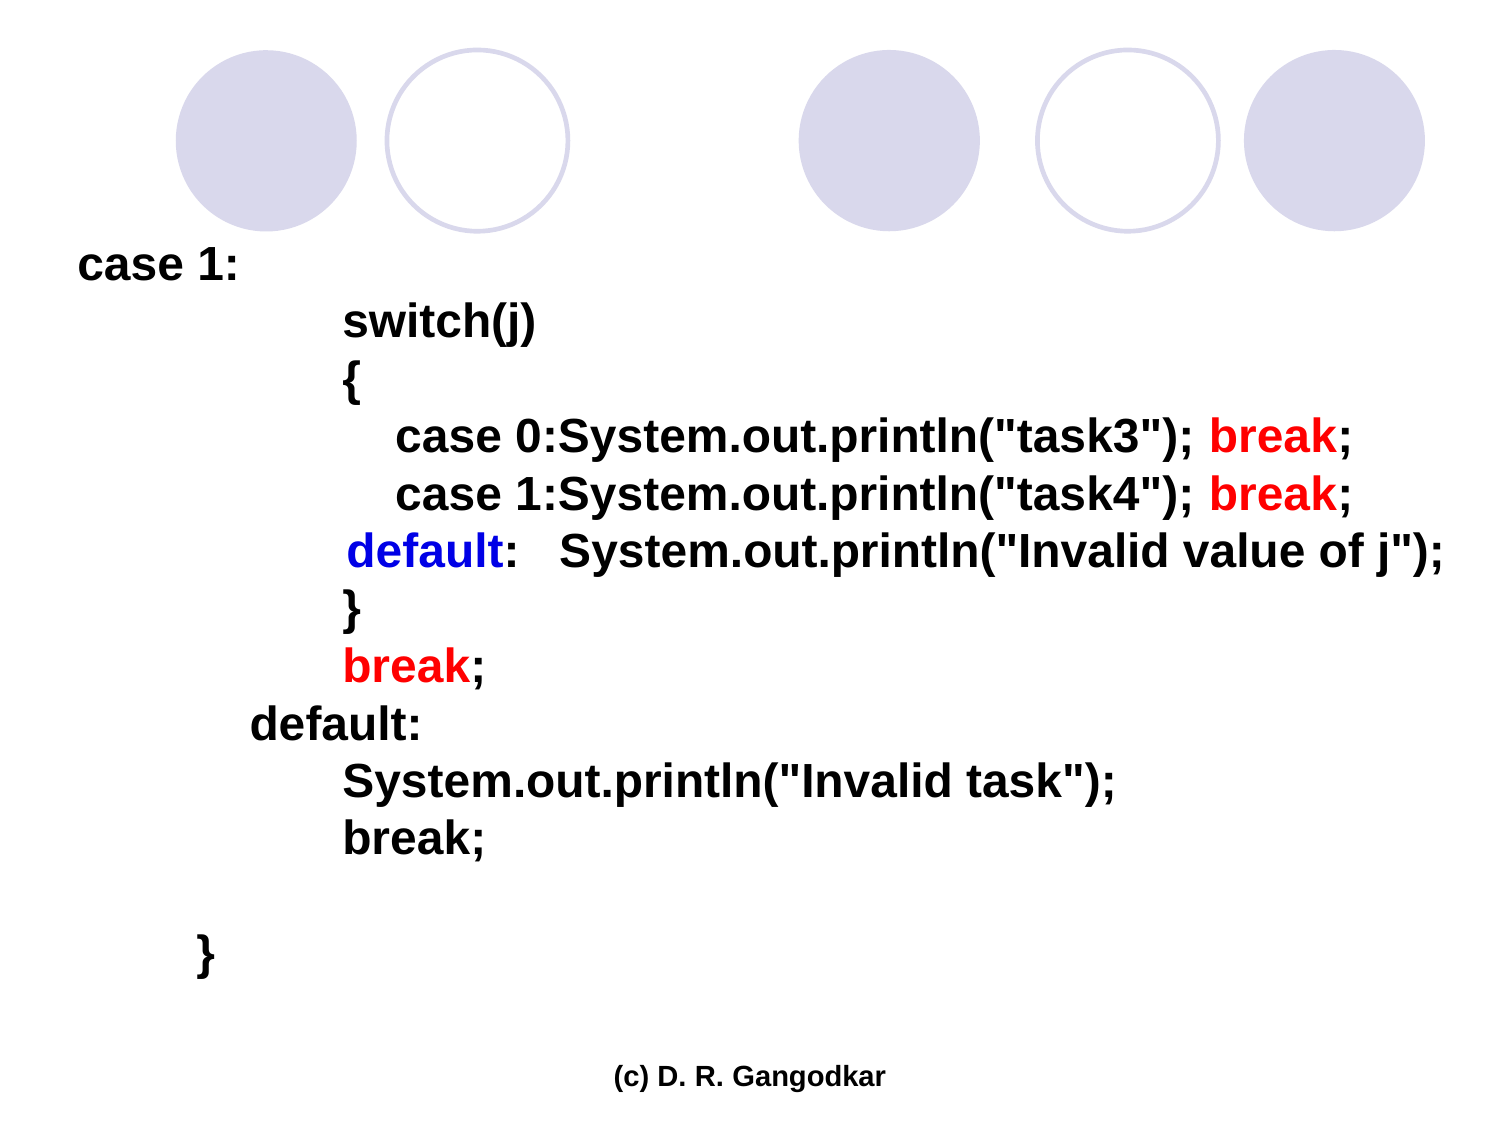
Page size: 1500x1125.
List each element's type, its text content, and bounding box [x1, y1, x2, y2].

text_box case 1: switch(j) { case 0:System.out.println("task3"); break; case 1:System.out.println("task4"); break; default: System.out.println("Invalid value of j"); } break; default: System.out.println("Invalid task"); break; } [62, 224, 1463, 987]
footer (c) D. R. Gangodkar [512, 1049, 988, 1101]
